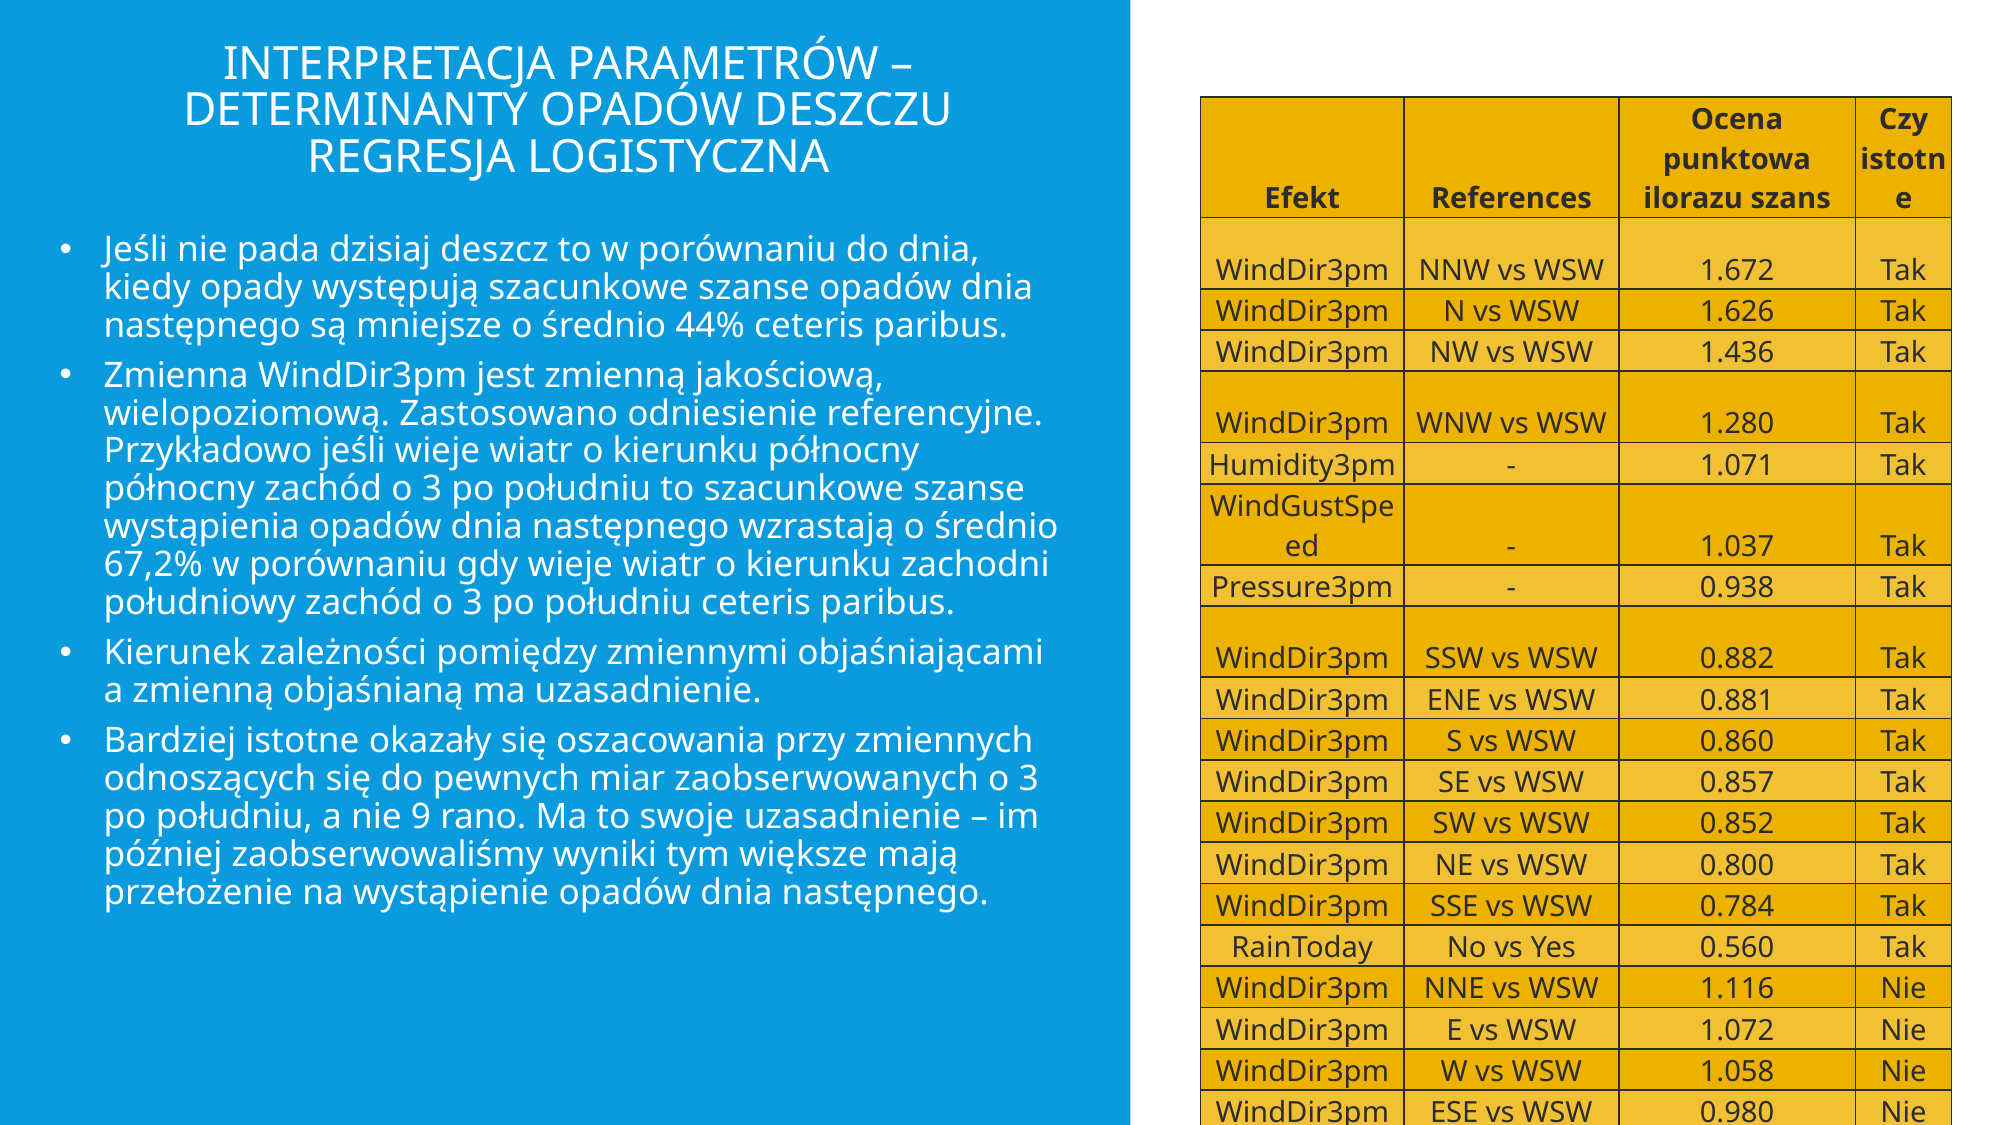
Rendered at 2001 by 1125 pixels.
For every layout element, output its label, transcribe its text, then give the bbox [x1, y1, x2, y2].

table_cell Tak [1856, 761, 1951, 800]
table_cell SSW vs WSW [1405, 607, 1618, 676]
table_cell 1.116 [1620, 967, 1855, 1007]
table_cell 0.980 [1620, 1091, 1855, 1125]
table_cell WindDir3pm [1201, 761, 1403, 800]
table_cell 0.800 [1620, 843, 1855, 883]
table_cell Tak [1856, 331, 1951, 370]
table_cell WindDir3pm [1201, 884, 1403, 924]
table_cell - [1405, 566, 1618, 605]
table_cell Nie [1856, 1008, 1951, 1048]
table_cell WNW vs WSW [1405, 372, 1618, 442]
table_cell Tak [1856, 678, 1951, 718]
table_cell WindDir3pm [1201, 218, 1403, 288]
table_cell N vs WSW [1405, 290, 1618, 329]
text_box [0, 0, 1129, 1125]
table_cell NE vs WSW [1405, 843, 1618, 883]
table_cell Tak [1856, 926, 1951, 965]
table_cell WindGustSpeed [1201, 485, 1403, 564]
table_cell 0.784 [1620, 884, 1855, 924]
table_cell RainToday [1201, 926, 1403, 965]
table_cell 0.857 [1620, 761, 1855, 800]
table_cell - [1405, 485, 1618, 564]
table_cell 0.860 [1620, 719, 1855, 759]
table_cell Tak [1856, 218, 1951, 288]
title Interpretacja parametrów – determinanty opadów deszczu regresja logistyczna [109, 30, 1028, 193]
table_cell 0.882 [1620, 607, 1855, 676]
table_header References [1405, 98, 1618, 217]
table_cell Humidity3pm [1201, 443, 1403, 483]
table_cell 1.280 [1620, 372, 1855, 442]
table_cell Tak [1856, 607, 1951, 676]
table_cell WindDir3pm [1201, 967, 1403, 1007]
table_cell WindDir3pm [1201, 1091, 1403, 1125]
table_cell 1.058 [1620, 1050, 1855, 1089]
text_box [1129, 0, 2000, 1125]
table_cell WindDir3pm [1201, 372, 1403, 442]
table_cell WindDir3pm [1201, 678, 1403, 718]
table_cell WindDir3pm [1201, 843, 1403, 883]
table_cell Tak [1856, 485, 1951, 564]
table_cell Tak [1856, 884, 1951, 924]
table_cell Tak [1856, 566, 1951, 605]
table_cell 1.072 [1620, 1008, 1855, 1048]
table_cell WindDir3pm [1201, 290, 1403, 329]
table_cell Tak [1856, 443, 1951, 483]
table_cell W vs WSW [1405, 1050, 1618, 1089]
table_cell Tak [1856, 290, 1951, 329]
table_cell WindDir3pm [1201, 1008, 1403, 1048]
table_cell 0.881 [1620, 678, 1855, 718]
table_cell WindDir3pm [1201, 1050, 1403, 1089]
table_cell S vs WSW [1405, 719, 1618, 759]
table_cell Pressure3pm [1201, 566, 1403, 605]
table_cell Nie [1856, 967, 1951, 1007]
table_cell 0.560 [1620, 926, 1855, 965]
table_cell NNW vs WSW [1405, 218, 1618, 288]
table_cell Tak [1856, 372, 1951, 442]
table_cell Nie [1856, 1091, 1951, 1125]
table_cell NNE vs WSW [1405, 967, 1618, 1007]
table_cell 1.436 [1620, 331, 1855, 370]
table_header Ocena punktowa ilorazu szans [1620, 98, 1855, 217]
table_cell 1.626 [1620, 290, 1855, 329]
table_cell ENE vs WSW [1405, 678, 1618, 718]
table_cell SW vs WSW [1405, 802, 1618, 841]
table_cell SE vs WSW [1405, 761, 1618, 800]
table_cell SSE vs WSW [1405, 884, 1618, 924]
table_cell Tak [1856, 843, 1951, 883]
table_cell WindDir3pm [1201, 607, 1403, 676]
text_box Jeśli nie pada dzisiaj deszcz to w porównaniu do dnia, kiedy opady występują szacunkowe szanse opadów dnia następnego są mniejsze o średnio 44% ceteris paribus. Zmienna WindDir3pm jest zmienną jakościową, wielopoziomową. Zastosowano odniesienie referencyjne. Przykładowo jeśli wieje wiatr o kierunku północny północny zachód o 3 po południu to szacunkowe szanse wystąpienia opadów dnia następnego wzrastają o średnio 67,2% w porównaniu gdy wieje wiatr o kierunku zachodni południowy zachód o 3 po południu ceteris paribus. Kierunek zależności pomiędzy zmiennymi objaśniającami a zmienną objaśnianą ma uzasadnienie. Bardziej istotne okazały się oszacowania przy zmiennych odnoszących się do pewnych miar zaobserwowanych o 3 po południu, a nie 9 rano. Ma to swoje uzasadnienie – im później zaobserwowaliśmy wyniki tym większe mają przełożenie na wystąpienie opadów dnia następnego. [44, 223, 1079, 964]
table_cell Tak [1856, 802, 1951, 841]
table_cell WindDir3pm [1201, 802, 1403, 841]
table_cell Tak [1856, 719, 1951, 759]
table_cell - [1405, 443, 1618, 483]
table_cell 0.852 [1620, 802, 1855, 841]
table_cell No vs Yes [1405, 926, 1618, 965]
table_cell E vs WSW [1405, 1008, 1618, 1048]
table_cell 1.037 [1620, 485, 1855, 564]
table_header Czy istotne [1856, 98, 1951, 217]
table_cell 1.071 [1620, 443, 1855, 483]
table_cell WindDir3pm [1201, 331, 1403, 370]
table_cell ESE vs WSW [1405, 1091, 1618, 1125]
table_cell 0.938 [1620, 566, 1855, 605]
table_cell WindDir3pm [1201, 719, 1403, 759]
table_cell 1.672 [1620, 218, 1855, 288]
table_cell NW vs WSW [1405, 331, 1618, 370]
table_header Efekt [1201, 98, 1403, 217]
table_cell Nie [1856, 1050, 1951, 1089]
